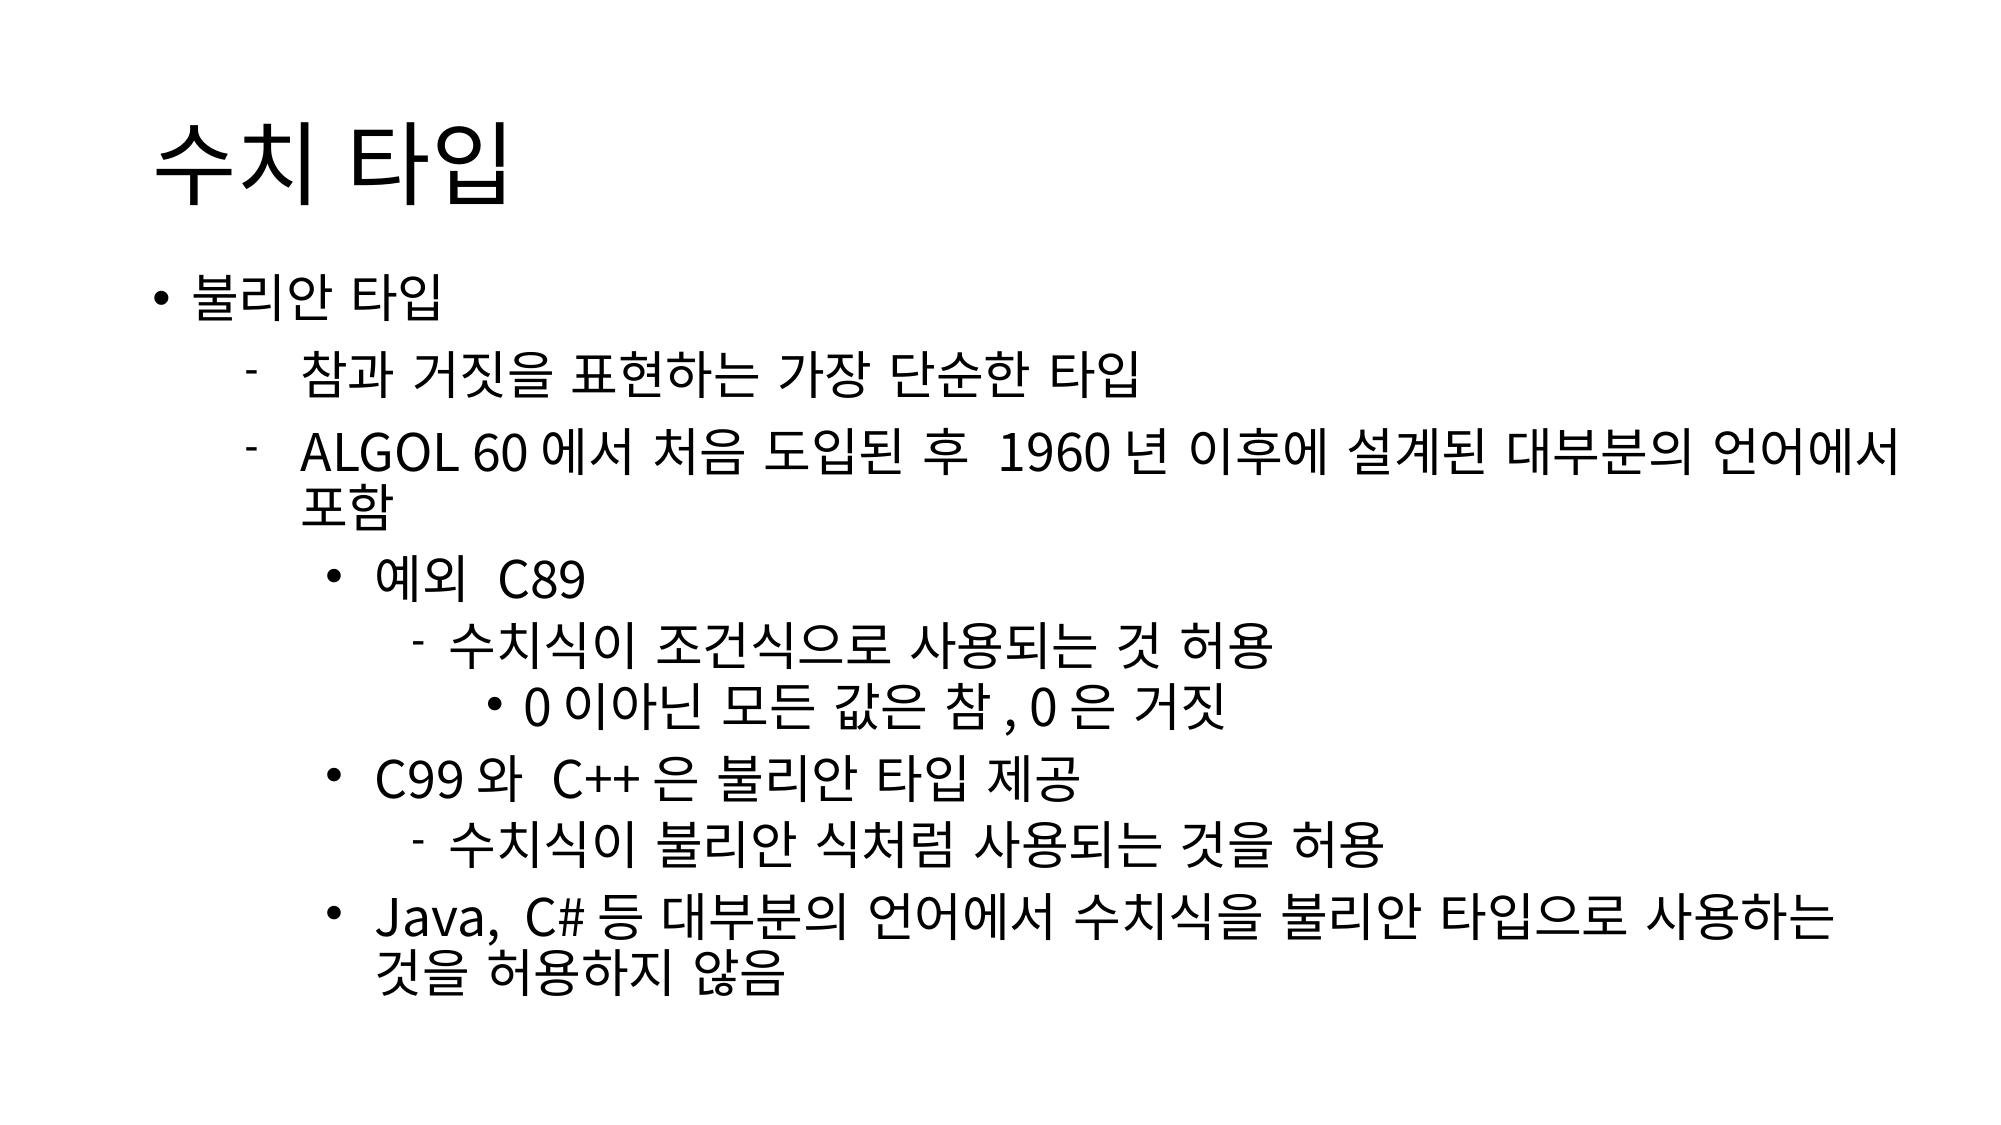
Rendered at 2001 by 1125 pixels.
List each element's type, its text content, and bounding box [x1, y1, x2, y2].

title 수치 타입 [137, 59, 1863, 265]
list 불리안 타입 참과 거짓을 표현하는 가장 단순한 타입 ALGOL 60에서 처음 도입된 후 1960년 이후에 설계된 대부분의 언어에서 포함 예외 C89 수치식이 조건식으로 사용되는 것 허용 0이아닌 모든 값은 참, 0은 거짓 C99와 C++은 불리안 타입 제공 수치식이 불리안 식처럼 사용되는 것을 허용 Java, C#등 대부분의 언어에서 수치식을 불리안 타입으로 사용하는 것을 허용하지 않음 [137, 265, 1924, 1013]
